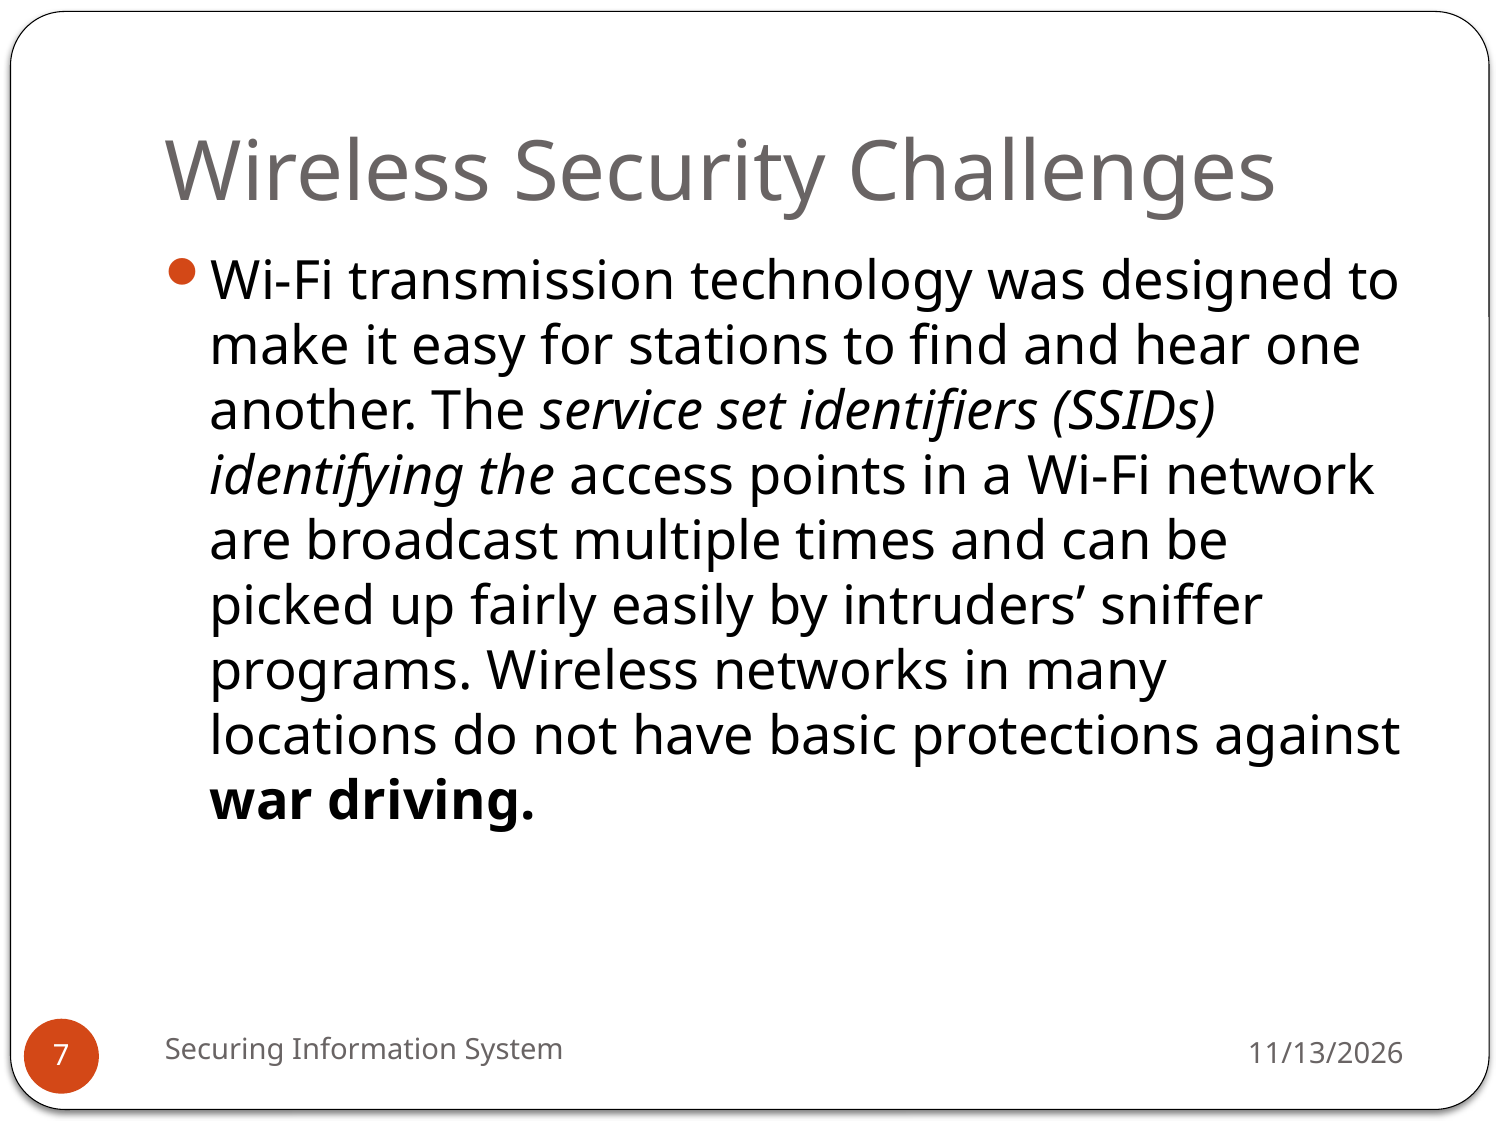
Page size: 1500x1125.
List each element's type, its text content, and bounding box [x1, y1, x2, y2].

slide_number 7 [23, 1018, 99, 1094]
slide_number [1012, 1015, 1419, 1094]
title Wireless Security Challenges [150, 45, 1425, 233]
list Wi-Fi transmission technology was designed to make it easy for stations to find and hear one another. The service set identifiers (SSIDs) identifying the access points in a Wi-Fi network are broadcast multiple times and can be picked up fairly easily by intruders’ sniffer programs. Wireless networks in many locations do not have basic protections against war driving. [150, 237, 1425, 988]
footer Securing Information System [150, 1012, 800, 1088]
